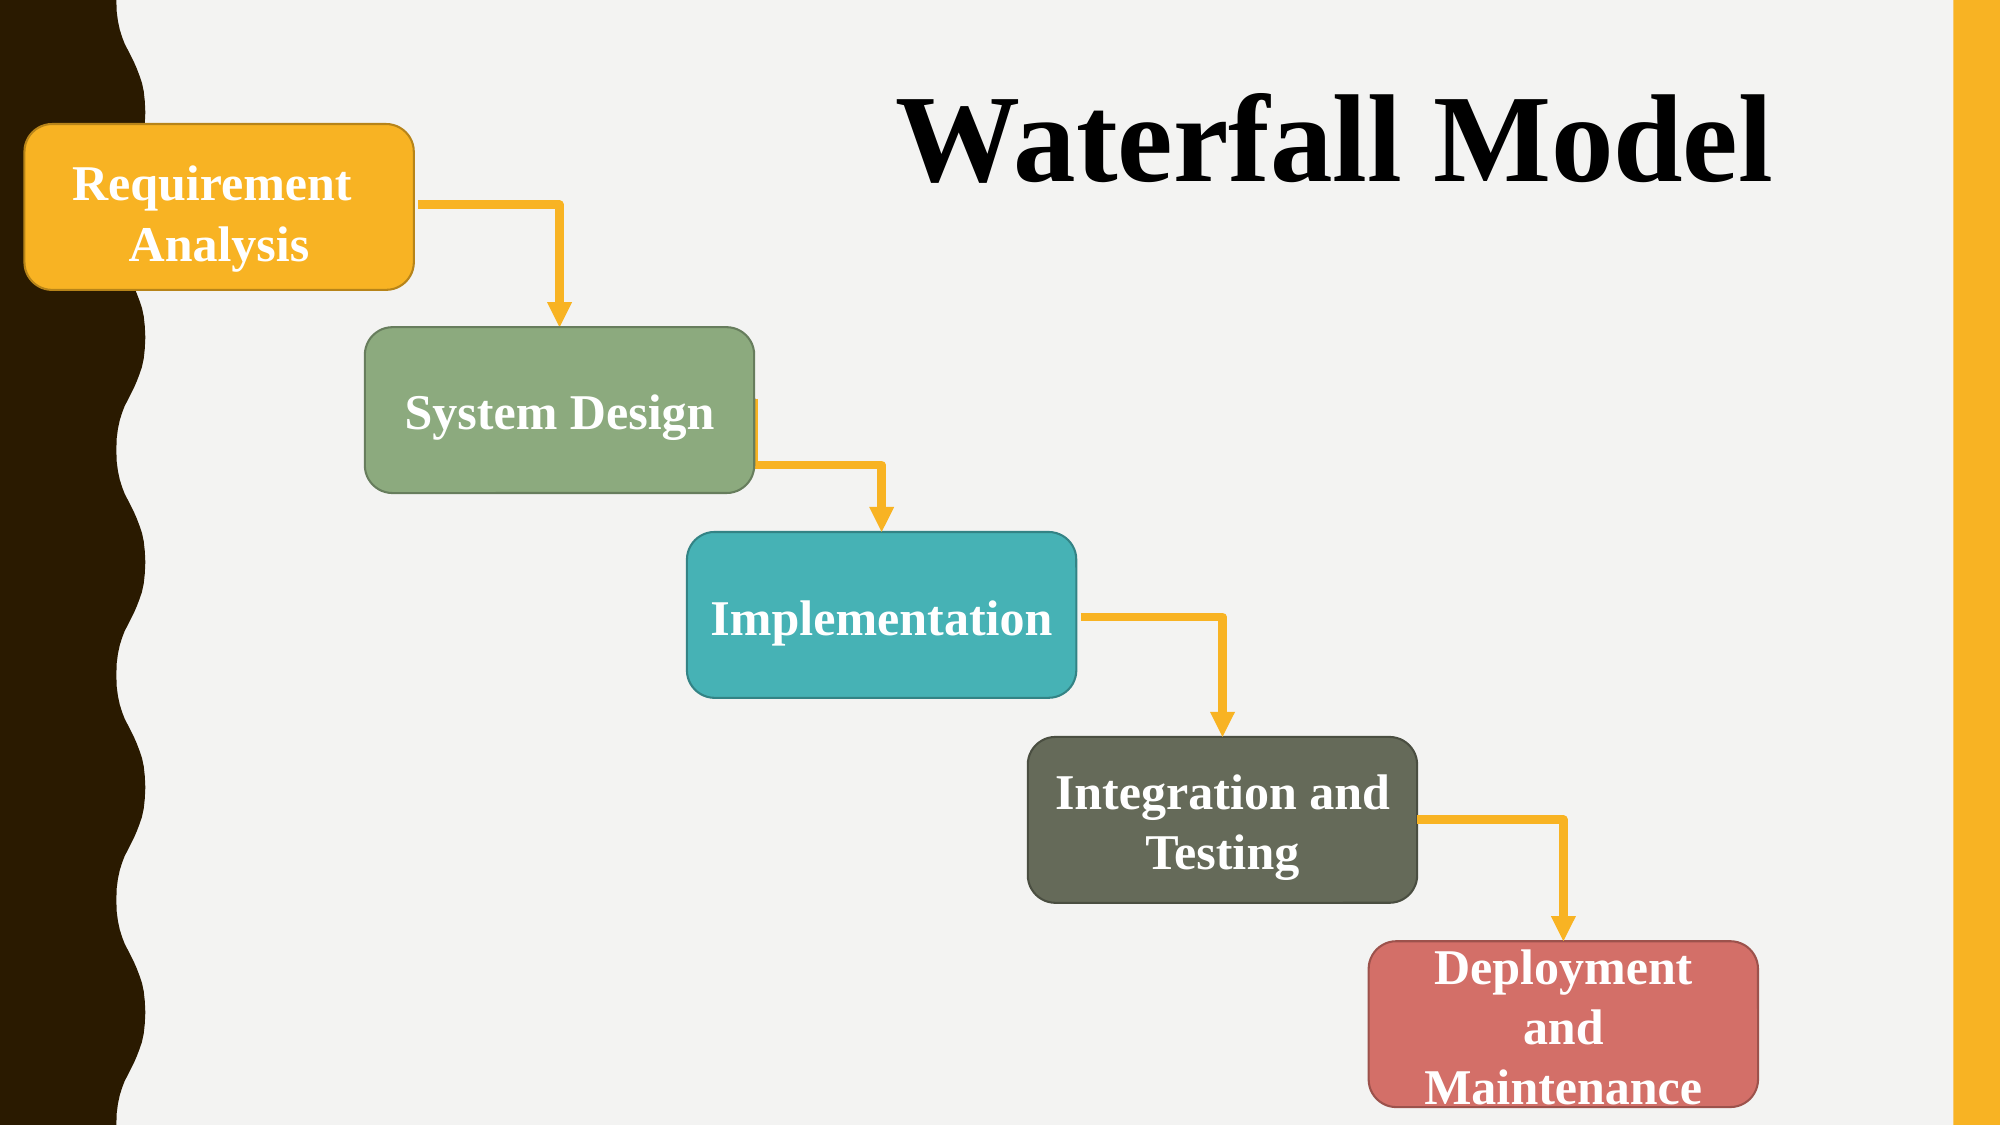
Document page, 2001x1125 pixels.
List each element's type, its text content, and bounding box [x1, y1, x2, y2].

text_box Deployment and Maintenance [1367, 940, 1760, 1109]
text_box Implementation [685, 530, 1078, 699]
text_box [418, 204, 560, 328]
text_box Waterfall Model [880, 49, 2000, 215]
text_box System Design [363, 326, 756, 495]
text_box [751, 401, 885, 529]
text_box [1080, 616, 1223, 737]
text_box Requirement Analysis [23, 122, 415, 291]
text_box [1417, 819, 1564, 942]
text_box Integration and Testing [1026, 735, 1419, 904]
